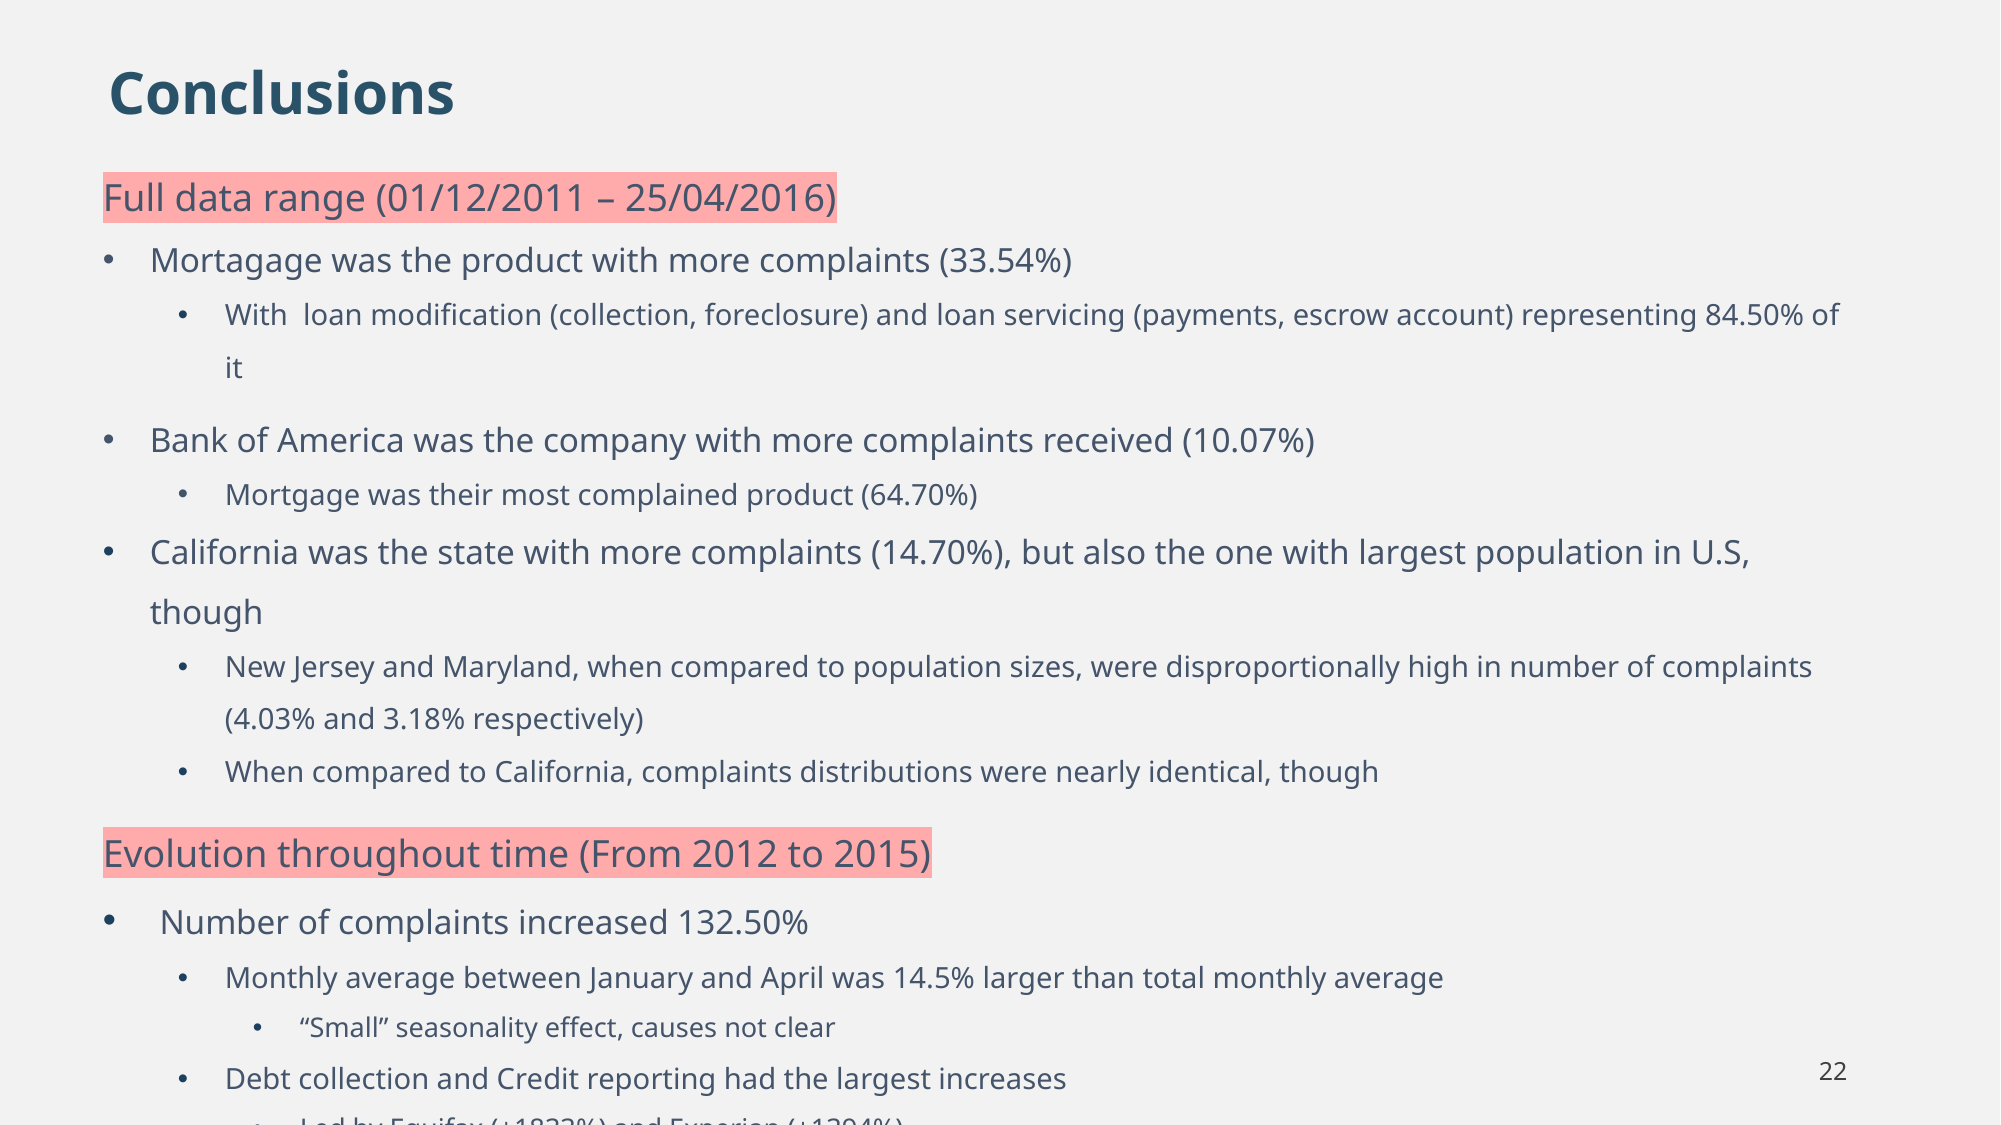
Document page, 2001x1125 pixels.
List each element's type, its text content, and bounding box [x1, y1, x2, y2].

text_box Conclusions [88, 0, 1122, 144]
text_box Full data range (01/12/2011 – 25/04/2016) Mortagage was the product with more complaints (33.54%) With loan modification (collection, foreclosure) and loan servicing (payments, escrow account) representing 84.50% of it Bank of America was the company with more complaints received (10.07%) Mortgage was their most complained product (64.70%) California was the state with more complaints (14.70%), but also the one with largest population in U.S, though New Jersey and Maryland, when compared to population sizes, were disproportionally high in number of complaints (4.03% and 3.18% respectively) When compared to California, complaints distributions were nearly identical, though Evolution throughout time (From 2012 to 2015) Number of complaints increased 132.50% Monthly average between January and April was 14.5% larger than total monthly average “Small” seasonality effect, causes not clear Debt collection and Credit reporting had the largest increases Led by Equifax (+1833%) and Experian (+1394%) Both nearly identical in issues distribution [88, 144, 1863, 1125]
